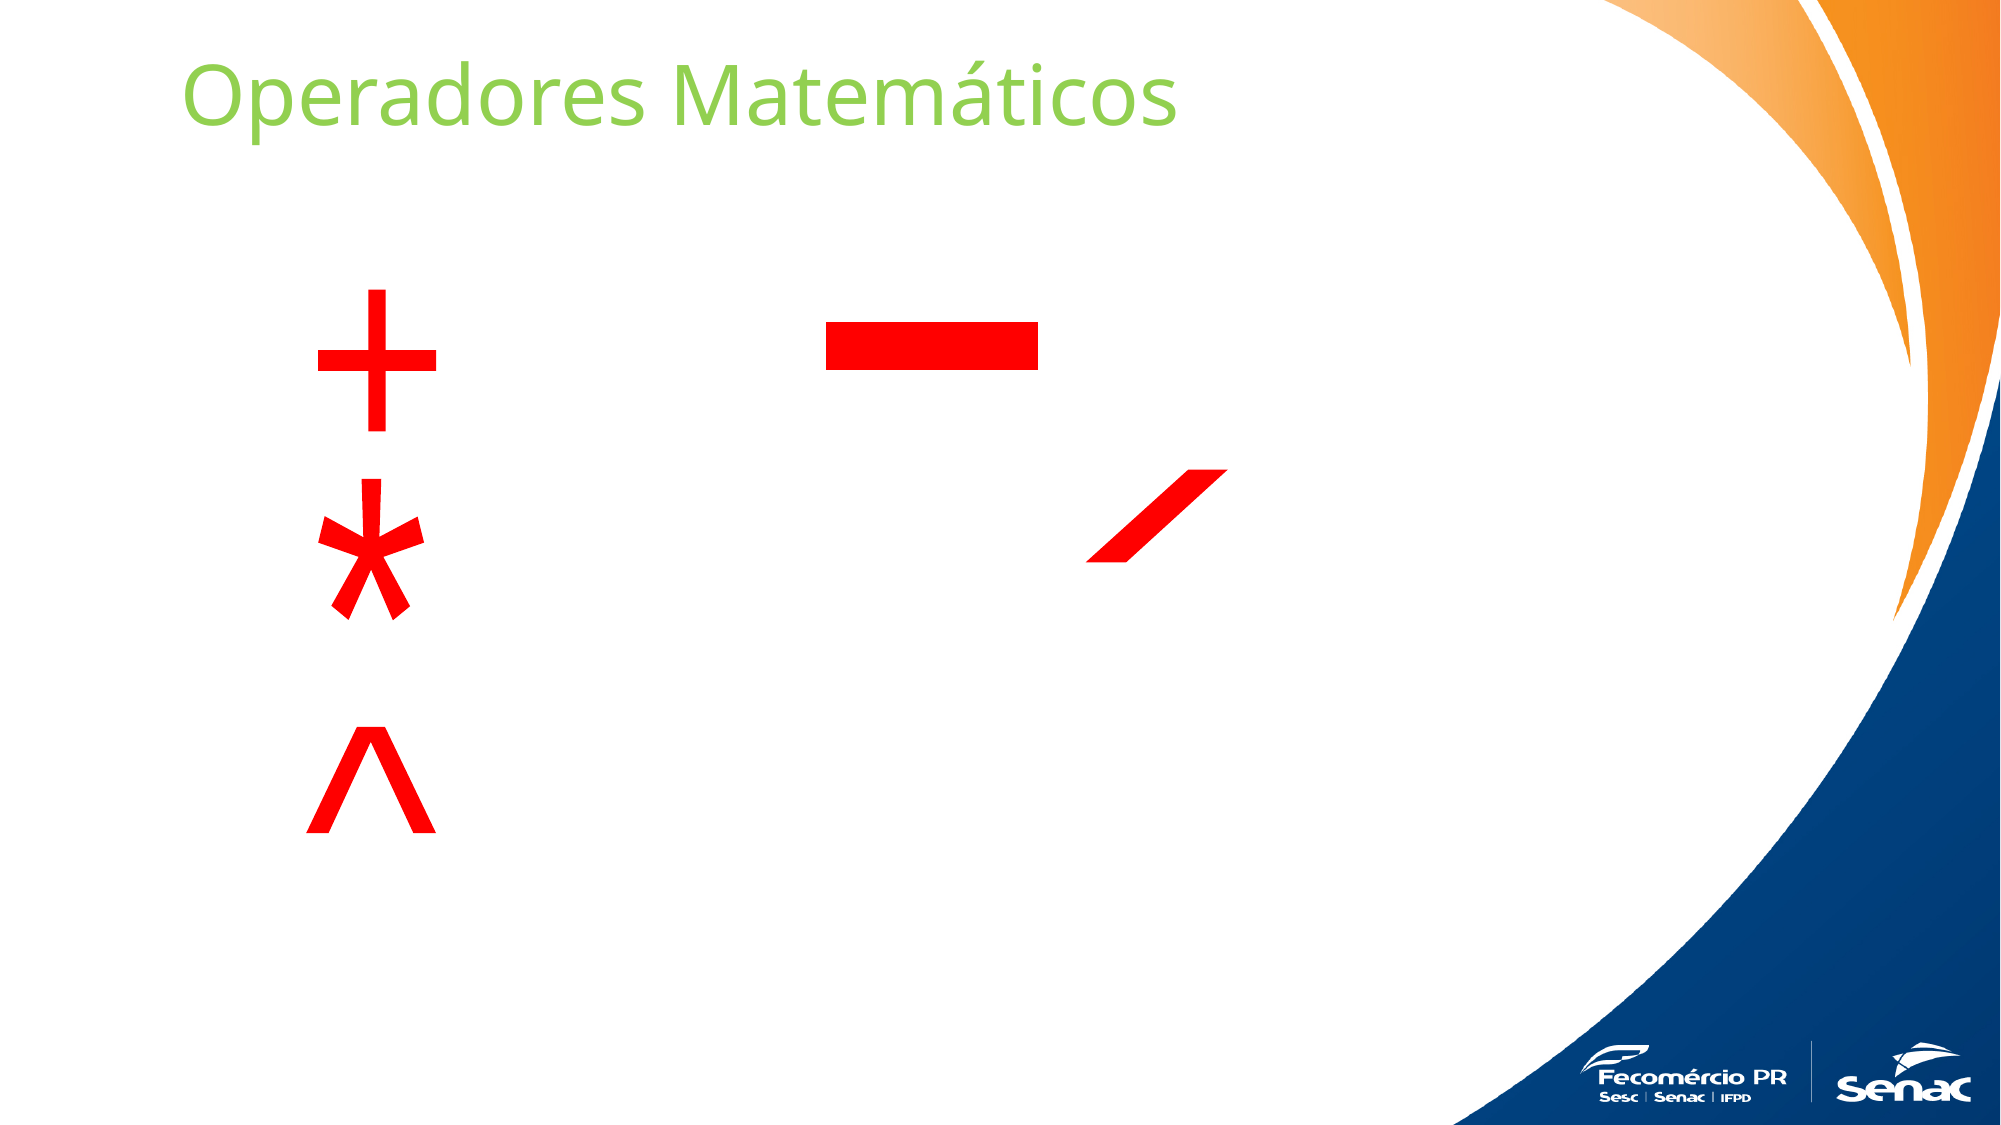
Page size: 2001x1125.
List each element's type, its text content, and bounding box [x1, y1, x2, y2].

picture [0, 0, 2001, 1125]
title Operadores Matemáticos [165, 33, 1837, 226]
